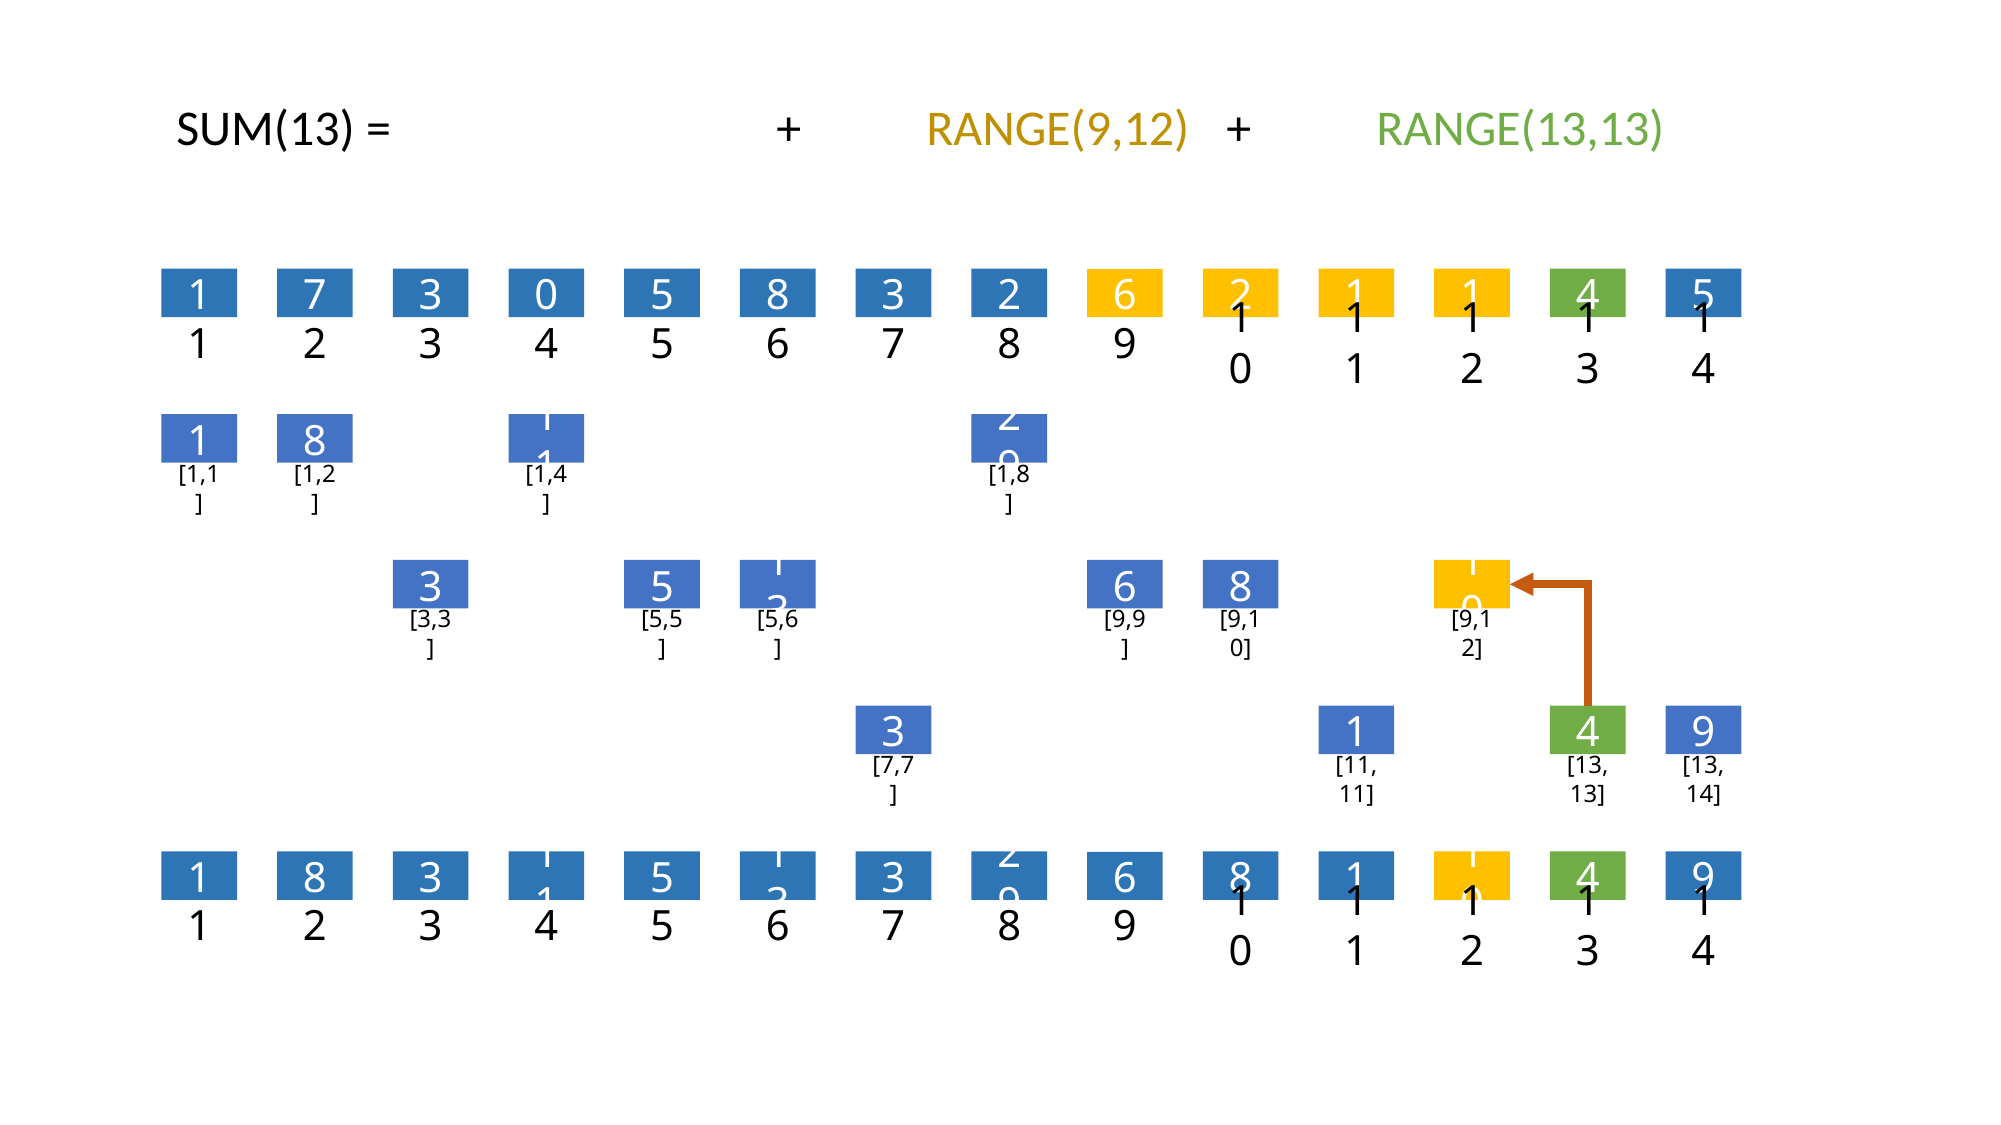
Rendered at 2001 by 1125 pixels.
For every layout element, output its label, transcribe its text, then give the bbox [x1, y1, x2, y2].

text_box 8 [276, 413, 354, 462]
text_box 9 [1086, 899, 1164, 949]
text_box 11 [1317, 899, 1395, 949]
text_box 3 [392, 559, 469, 607]
text_box [9,10] [1202, 607, 1279, 658]
text_box [3,3] [392, 607, 469, 658]
text_box 6 [739, 899, 817, 949]
text_box 8 [970, 316, 1048, 367]
text_box [1,1] [160, 462, 238, 512]
text_box 14 [1665, 899, 1742, 949]
text_box 13 [739, 559, 817, 607]
text_box 5 [623, 899, 701, 949]
text_box 5 [623, 316, 701, 367]
text_box 13 [1549, 316, 1627, 367]
text_box 1 [1317, 850, 1395, 899]
text_box 2 [1202, 267, 1279, 316]
text_box 8 [1202, 559, 1279, 607]
text_box 11 [1317, 316, 1395, 367]
text_box [1,8] [970, 462, 1048, 512]
text_box 4 [507, 316, 585, 367]
text_box [9,12] [1433, 607, 1488, 658]
text_box 14 [1665, 316, 1742, 367]
text_box [5,5] [623, 607, 701, 658]
text_box 3 [855, 705, 932, 753]
text_box 5 [623, 850, 701, 899]
text_box 3 [392, 267, 469, 316]
text_box 6 [1086, 559, 1164, 607]
text_box 2 [276, 899, 354, 949]
text_box 7 [276, 267, 354, 316]
text_box 7 [855, 899, 932, 949]
text_box 1 [160, 316, 238, 367]
text_box 10 [1202, 899, 1279, 949]
text_box [1,2] [276, 462, 354, 512]
text_box 8 [1202, 850, 1279, 899]
text_box 3 [392, 899, 469, 949]
text_box 1 [160, 850, 238, 899]
text_box 13 [1549, 899, 1627, 949]
text_box 10 [1433, 559, 1511, 607]
text_box 10 [1202, 316, 1279, 367]
text_box 12 [1433, 899, 1511, 949]
text_box 4 [1549, 267, 1627, 316]
text_box 29 [970, 413, 1048, 462]
text_box 6 [739, 316, 817, 367]
text_box 1 [1317, 705, 1395, 753]
text_box 4 [1549, 850, 1627, 899]
text_box 5 [623, 267, 701, 316]
text_box 8 [276, 850, 354, 899]
text_box [11,11] [1317, 753, 1395, 804]
text_box 8 [739, 267, 817, 316]
text_box [13,13] [1549, 753, 1627, 804]
text_box 7 [855, 316, 932, 367]
text_box 2 [970, 267, 1048, 316]
text_box [7,7] [855, 753, 932, 804]
text_box 1 [1433, 267, 1511, 316]
text_box [9,9] [1086, 607, 1164, 658]
text_box 0 [507, 267, 585, 316]
text_box 11 [507, 413, 585, 462]
text_box 29 [970, 850, 1048, 899]
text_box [1488, 605, 1610, 684]
text_box 2 [276, 316, 354, 367]
text_box 8 [970, 899, 1048, 949]
text_box 9 [1086, 316, 1164, 367]
text_box 11 [507, 850, 585, 899]
text_box 6 [1086, 268, 1164, 316]
text_box [5,6] [739, 607, 817, 658]
text_box 3 [392, 850, 469, 899]
text_box 3 [392, 316, 469, 367]
text_box 9 [1665, 850, 1742, 899]
text_box 3 [855, 850, 932, 899]
text_box 5 [1665, 267, 1742, 316]
text_box 13 [739, 850, 817, 899]
text_box 10 [1433, 850, 1511, 899]
text_box 9 [1665, 705, 1742, 753]
text_box 4 [1549, 705, 1627, 753]
text_box 1 [160, 267, 238, 316]
text_box 5 [623, 559, 701, 607]
text_box 1 [160, 899, 238, 949]
text_box 3 [855, 267, 932, 316]
text_box 6 [1086, 851, 1164, 899]
text_box [13,14] [1665, 753, 1742, 804]
text_box 1 [160, 413, 238, 462]
text_box [1,4] [507, 462, 585, 512]
text_box 4 [507, 899, 585, 949]
text_box SUM(13) = + RANGE(9,12) + RANGE(13,13) [161, 88, 1742, 164]
text_box 1 [1317, 267, 1395, 316]
text_box 12 [1433, 316, 1511, 367]
